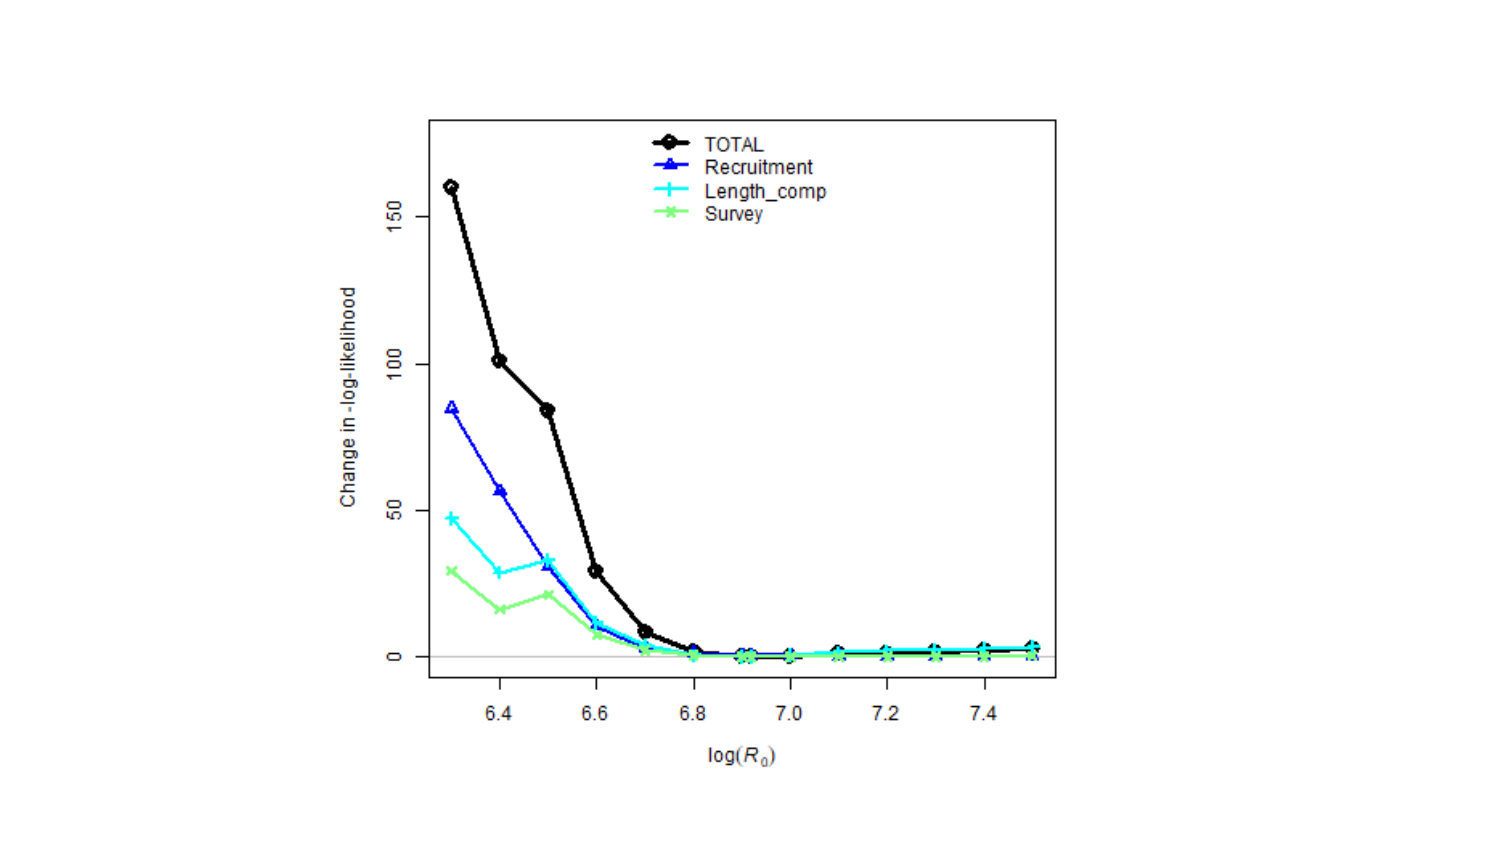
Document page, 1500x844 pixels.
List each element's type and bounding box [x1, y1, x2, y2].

list [334, 25, 1105, 796]
